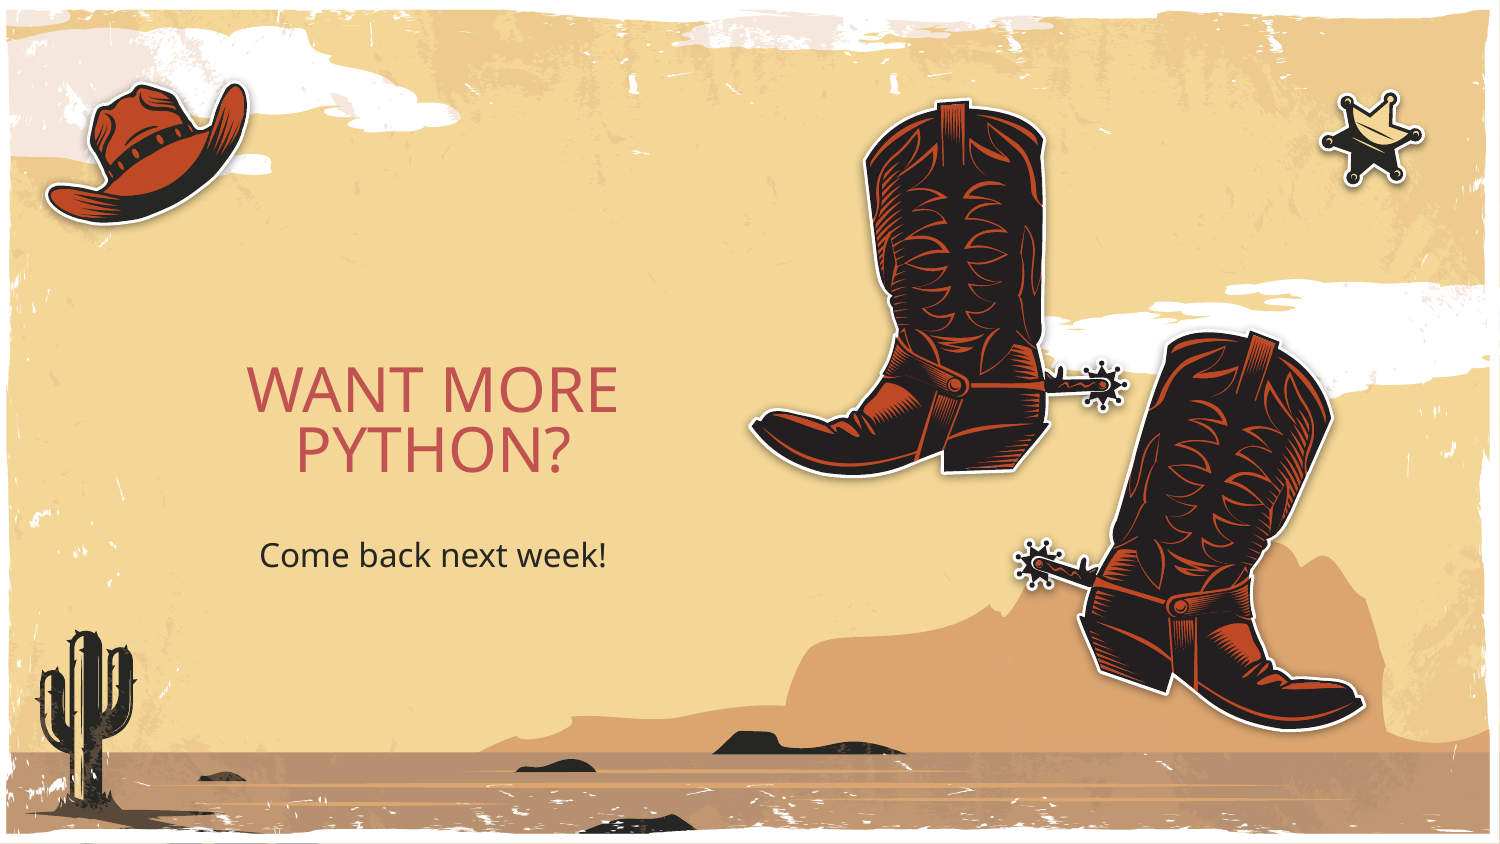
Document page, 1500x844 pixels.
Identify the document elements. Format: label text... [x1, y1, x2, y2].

title WANT MORE PYTHON? [142, 349, 708, 474]
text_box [1326, 87, 1418, 189]
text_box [36, 87, 261, 210]
picture [0, 0, 1500, 844]
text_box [714, 71, 1138, 504]
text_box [1024, 305, 1449, 738]
subtitle Come back next week! [201, 519, 666, 625]
